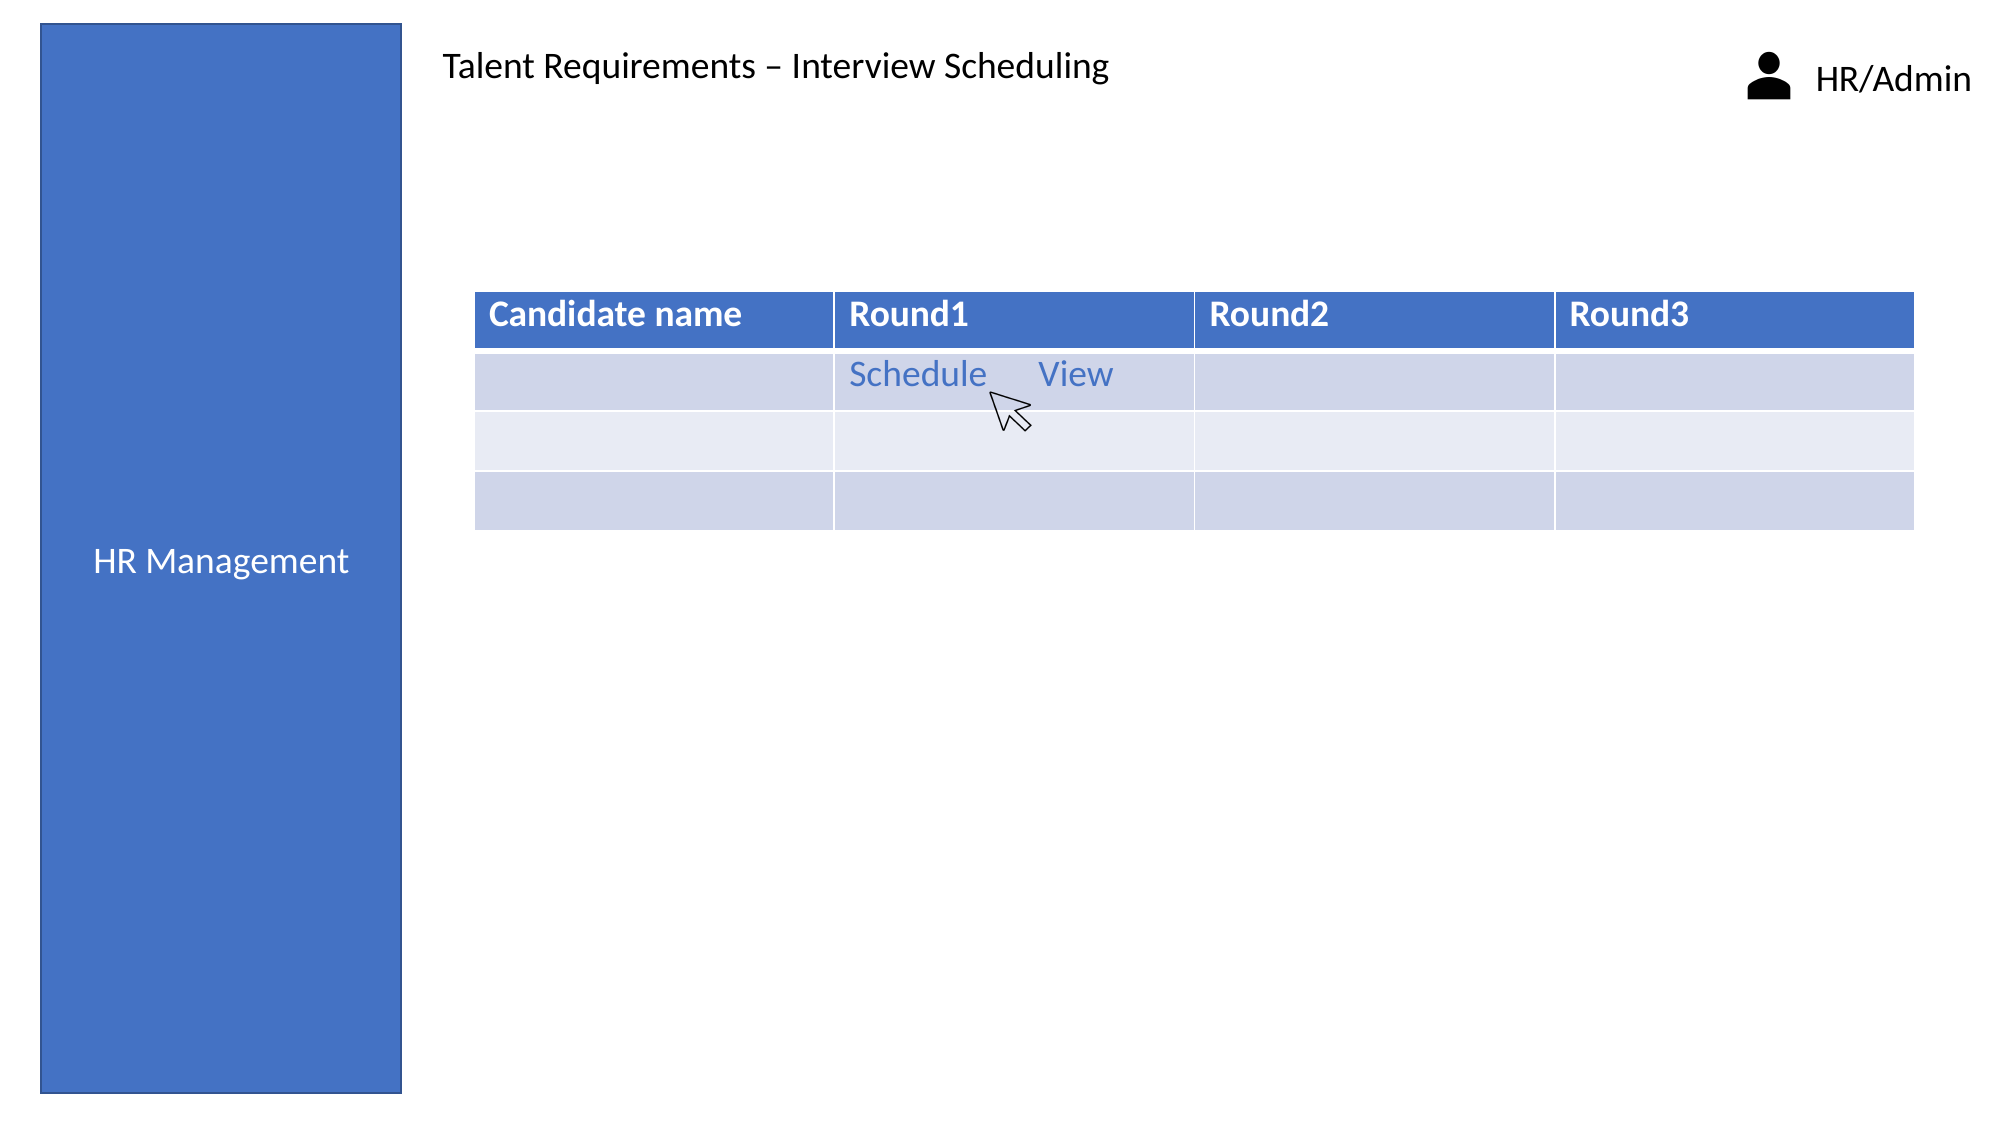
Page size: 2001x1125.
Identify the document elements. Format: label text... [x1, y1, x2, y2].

table_header Round1 [835, 292, 1194, 348]
table_cell [1195, 472, 1554, 530]
table_cell [1195, 412, 1554, 470]
picture [974, 377, 1047, 446]
text_box HR Management [40, 23, 402, 1094]
table_cell [1556, 472, 1914, 530]
table_cell [1556, 354, 1914, 410]
table_cell [835, 472, 1194, 530]
table_cell [1556, 412, 1914, 470]
table_cell [475, 472, 833, 530]
table_cell [835, 412, 1194, 470]
picture [1736, 42, 1801, 109]
table_header Round2 [1195, 292, 1554, 348]
table_cell [475, 412, 833, 470]
text_box Talent Requirements – Interview Scheduling [427, 33, 1167, 94]
table_cell [1195, 354, 1554, 410]
table_cell Schedule View [835, 354, 1194, 410]
table_cell [475, 354, 833, 410]
table_header Candidate name [475, 292, 833, 348]
text_box HR/Admin [1801, 46, 1993, 107]
table_header Round3 [1556, 292, 1914, 348]
